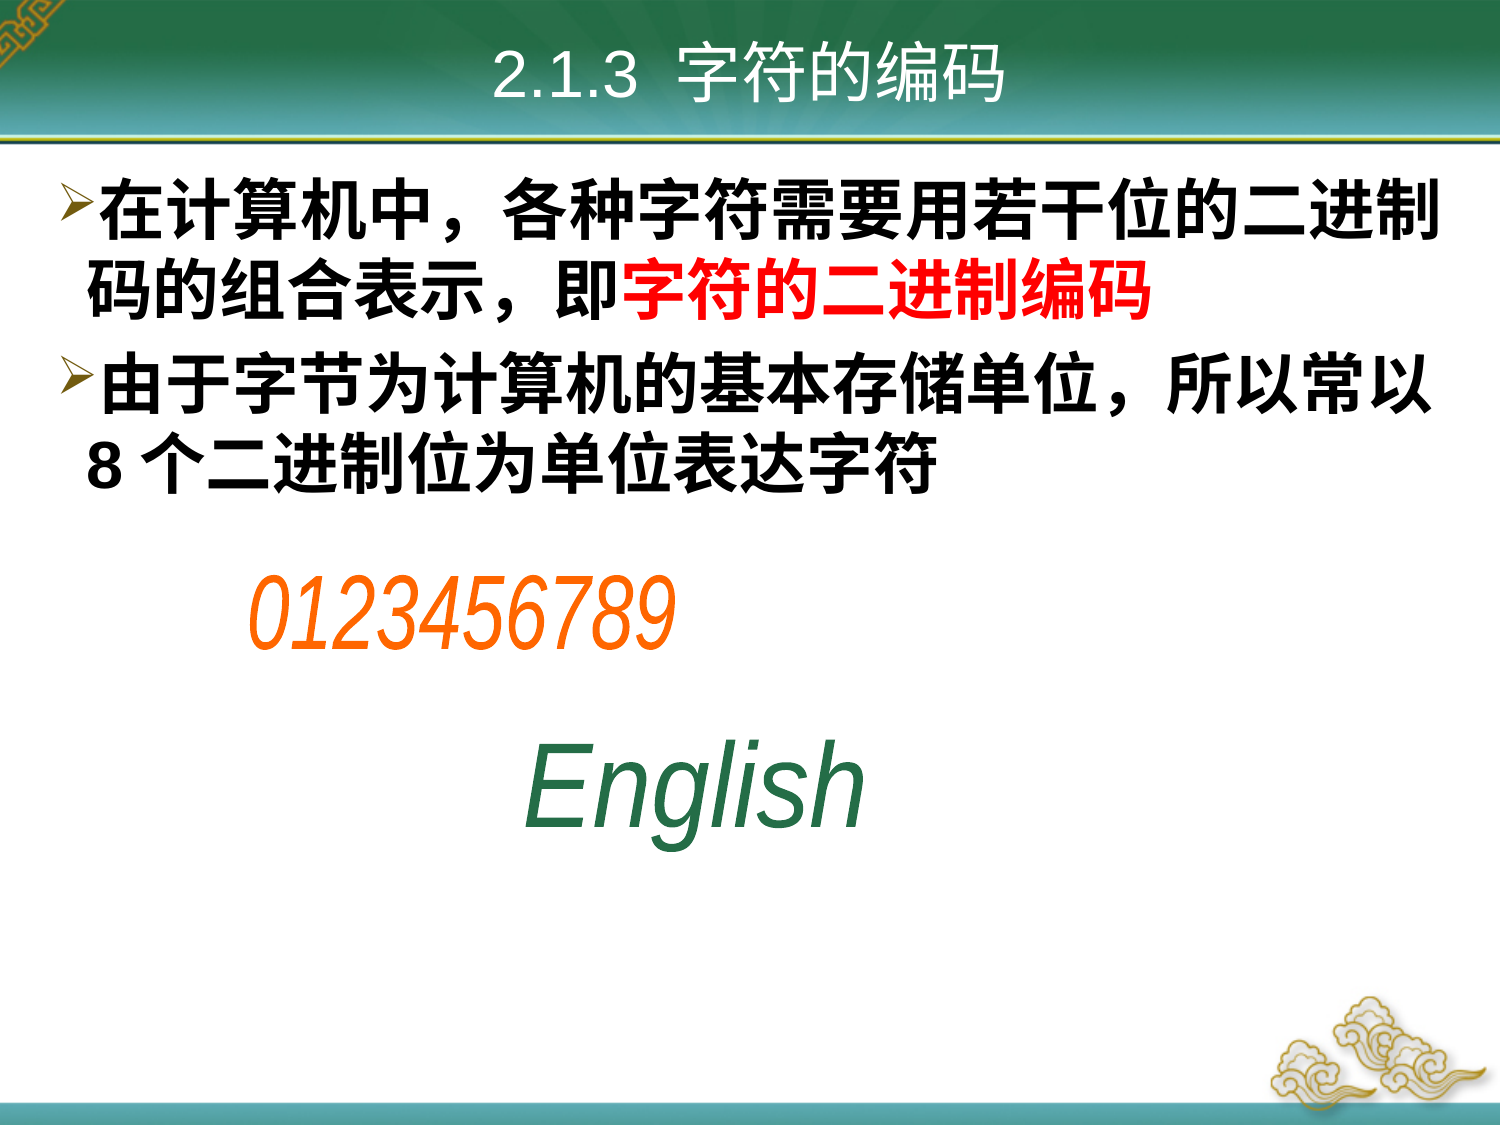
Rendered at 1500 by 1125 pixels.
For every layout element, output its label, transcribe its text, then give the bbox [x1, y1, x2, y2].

list 在计算机中，各种字符需要用若干位的二进制码的组合表示，即字符的二进制编码 由于字节为计算机的基本存储单位，所以常以8个二进制位为单位表达字符 [40, 160, 1460, 1059]
title 2.1.3 字符的编码 [74, 18, 1426, 124]
picture [0, 0, 1500, 1125]
